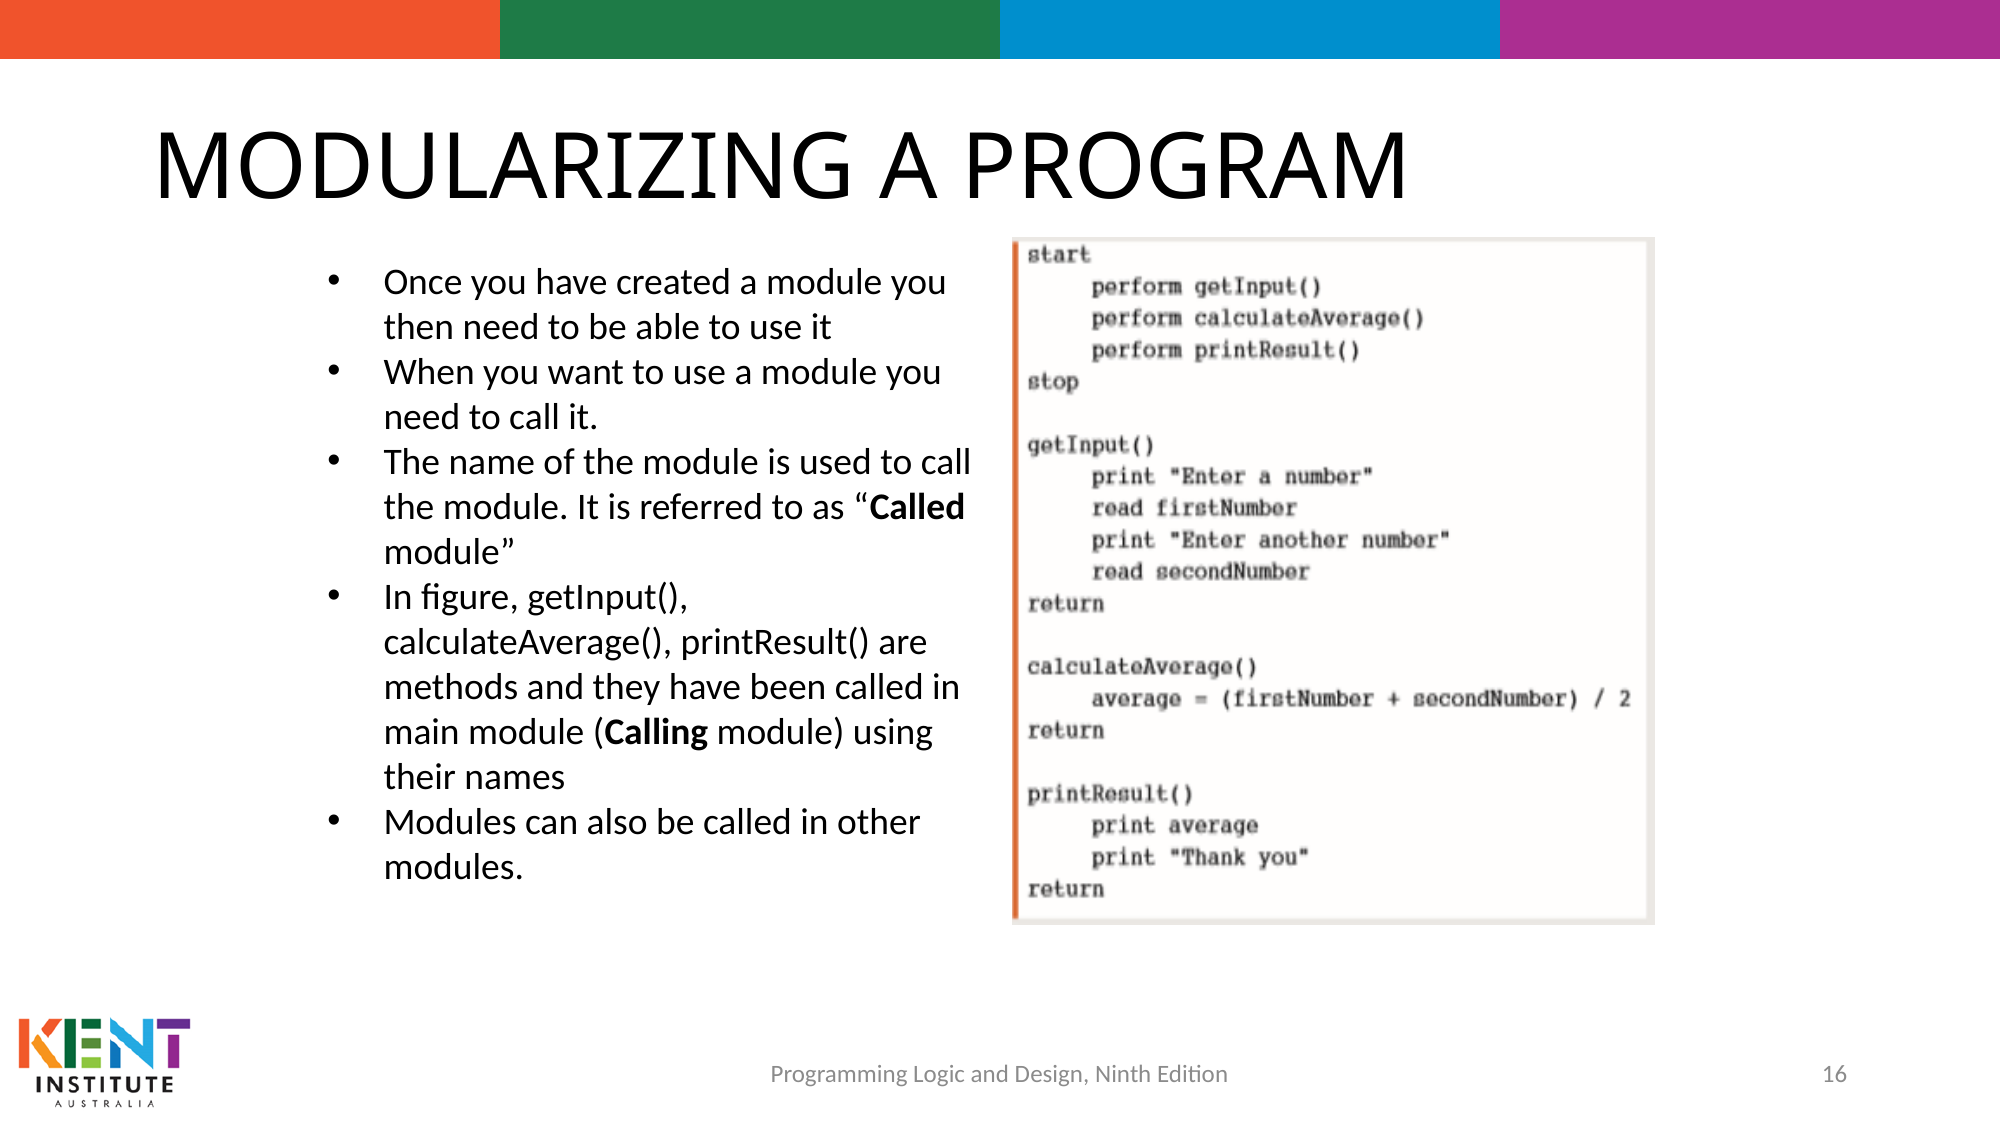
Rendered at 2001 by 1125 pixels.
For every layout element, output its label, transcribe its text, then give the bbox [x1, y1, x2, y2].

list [1012, 237, 1655, 925]
title MODULARIZING A PROGRAM [137, 59, 1863, 278]
picture [0, 1000, 208, 1125]
text_box Once you have created a module you then need to be able to use it When you want to use a module you need to call it. The name of the module is used to call the module. It is referred to as “Called module” In figure, getInput(), calculateAverage(), printResult() are methods and they have been called in main module (Calling module) using their names Modules can also be called in other modules. [312, 249, 988, 895]
slide_number 16 [1412, 1042, 1863, 1103]
footer Programming Logic and Design, Ninth Edition [662, 1042, 1338, 1103]
